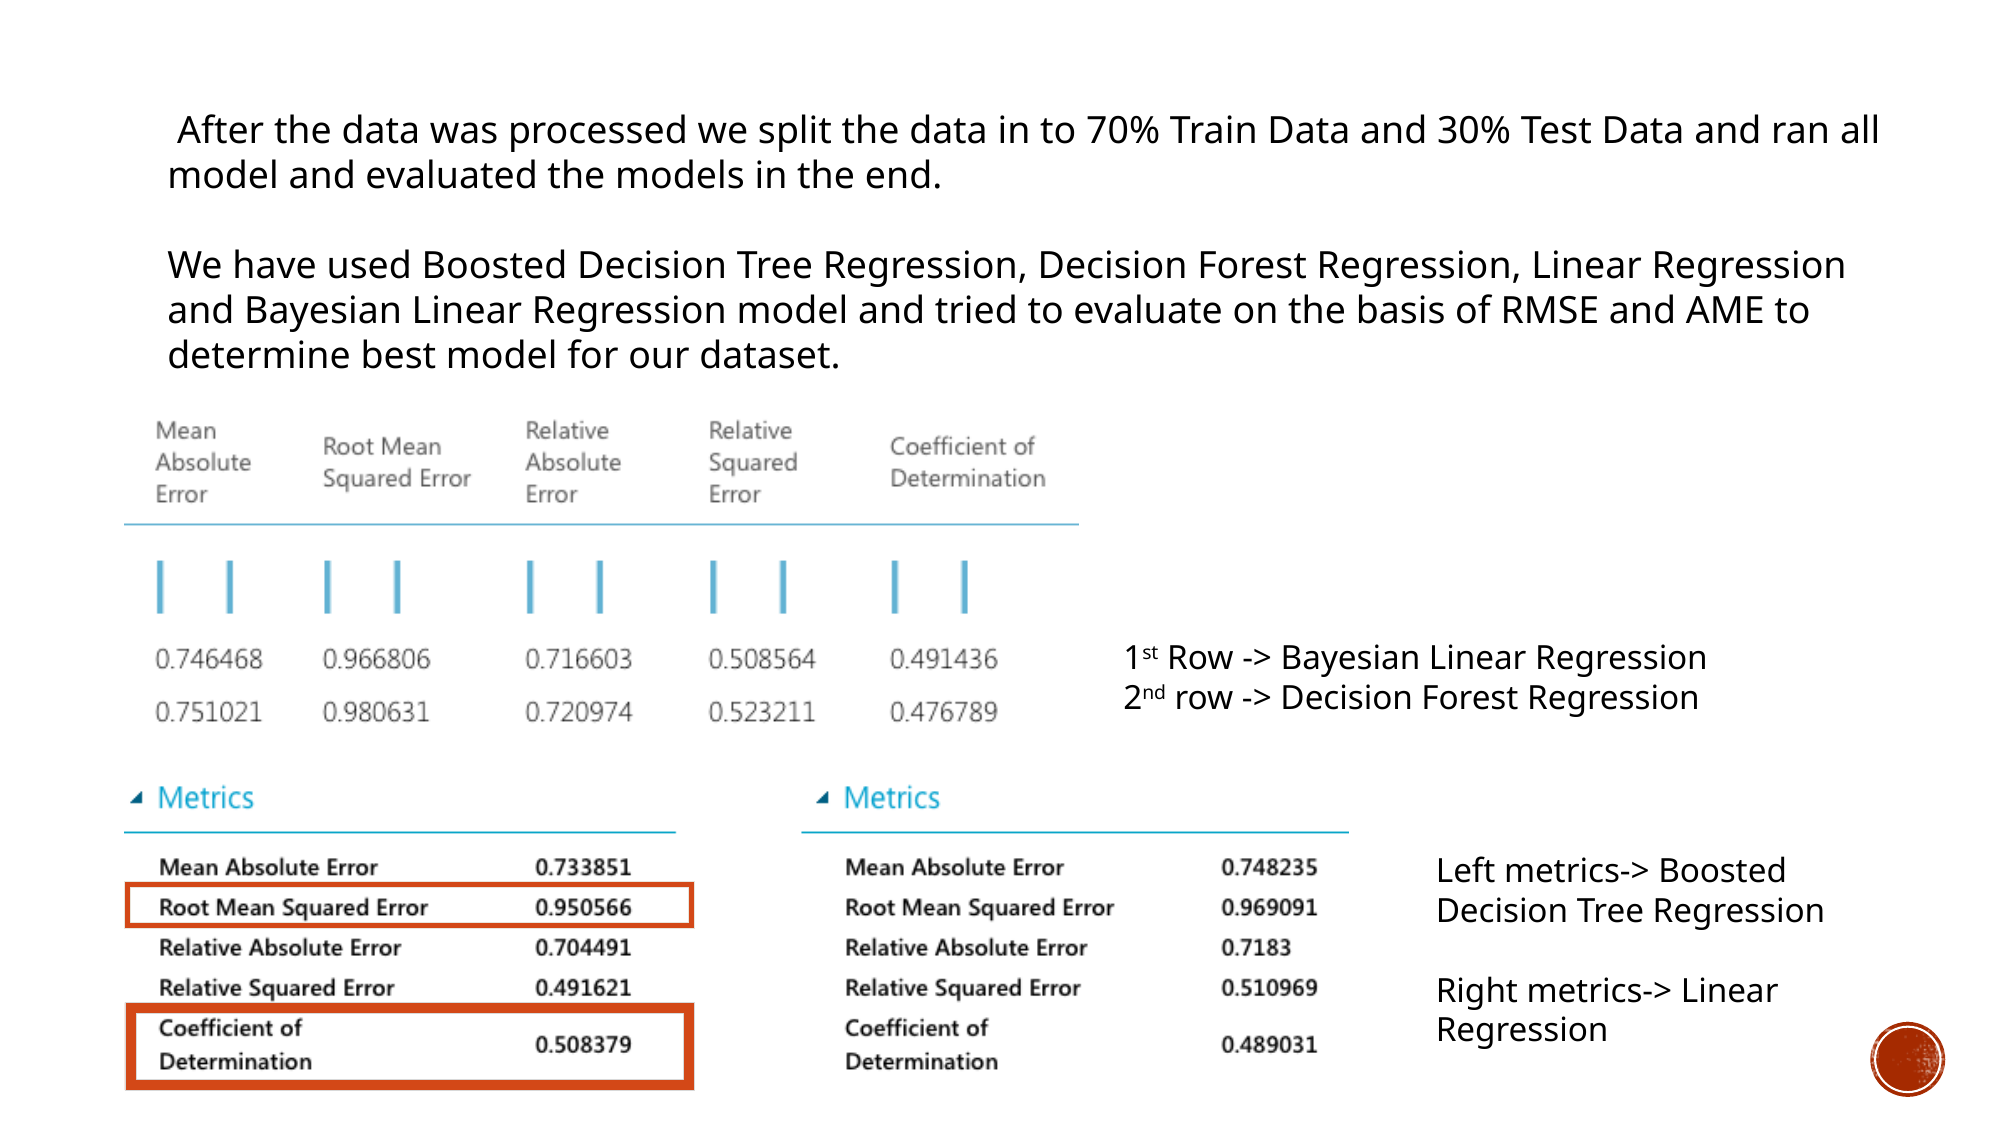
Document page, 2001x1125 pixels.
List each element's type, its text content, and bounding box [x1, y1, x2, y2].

picture [124, 395, 1079, 750]
text_box After the data was processed we split the data in to 70% Train Data and 30% Test Data and ran all model and evaluated the models in the end. We have used Boosted Decision Tree Regression, Decision Forest Regression, Linear Regression and Bayesian Linear Regression model and tried to evaluate on the basis of RMSE and AME to determine best model for our dataset. [152, 98, 1898, 429]
picture [124, 775, 1349, 1125]
text_box 1st Row -> Bayesian Linear Regression 2nd row -> Decision Forest Regression [1108, 629, 1803, 769]
text_box Left metrics-> Boosted Decision Tree Regression Right metrics-> Linear Regression [1420, 841, 1842, 1101]
